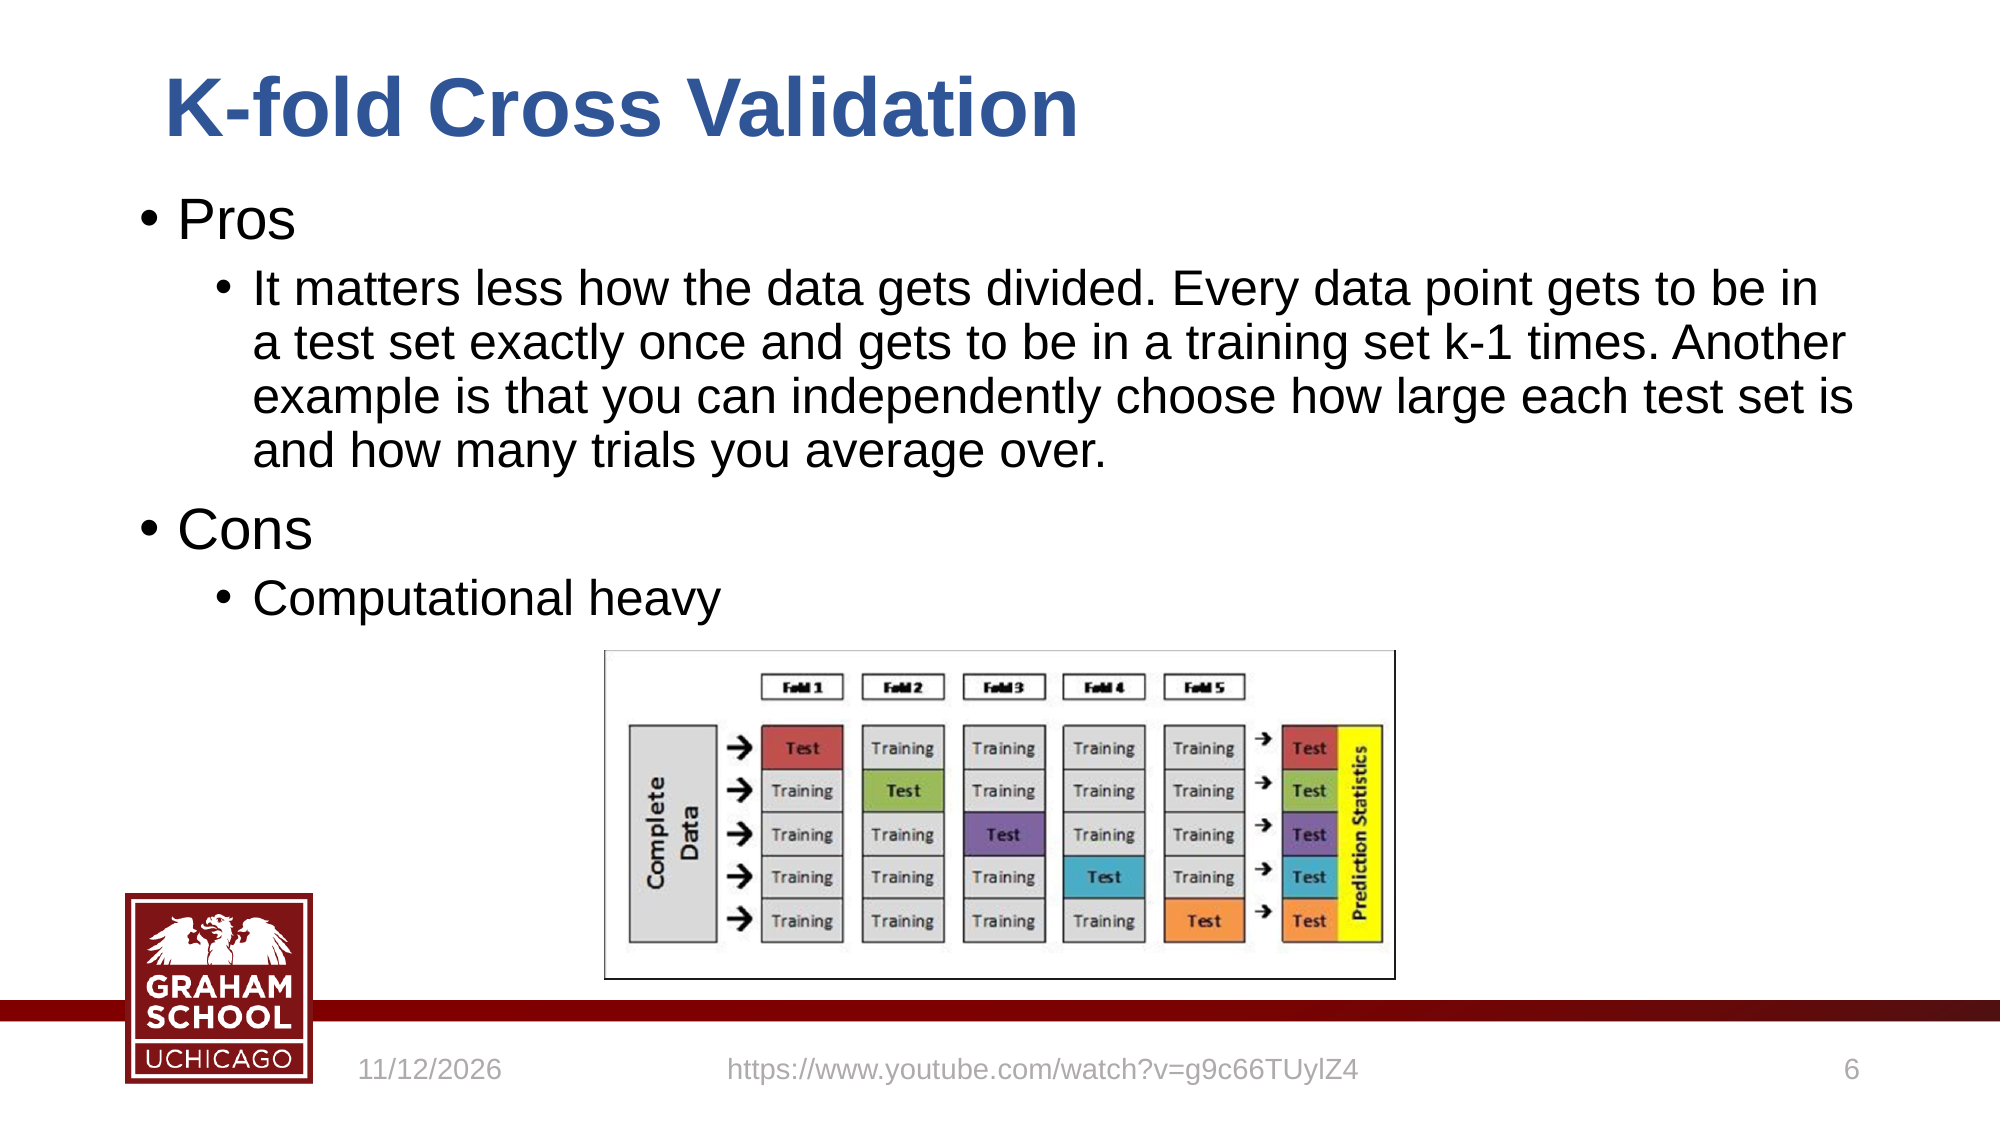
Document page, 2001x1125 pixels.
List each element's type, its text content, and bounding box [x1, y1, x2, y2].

list Pros It matters less how the data gets divided. Every data point gets to be in a test set exactly once and gets to be in a training set k-1 times. Another example is that you can independently choose how large each test set is and how many trials you average over. Cons Computational heavy [125, 181, 1875, 748]
text_box https://www.youtube.com/watch?v=g9c66TUylZ4 [712, 1042, 1446, 1103]
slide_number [342, 1042, 588, 1103]
text_box K-fold Cross Validation [150, 57, 1900, 275]
slide_number 6 [1446, 1042, 1875, 1103]
picture [0, 0, 2000, 1125]
